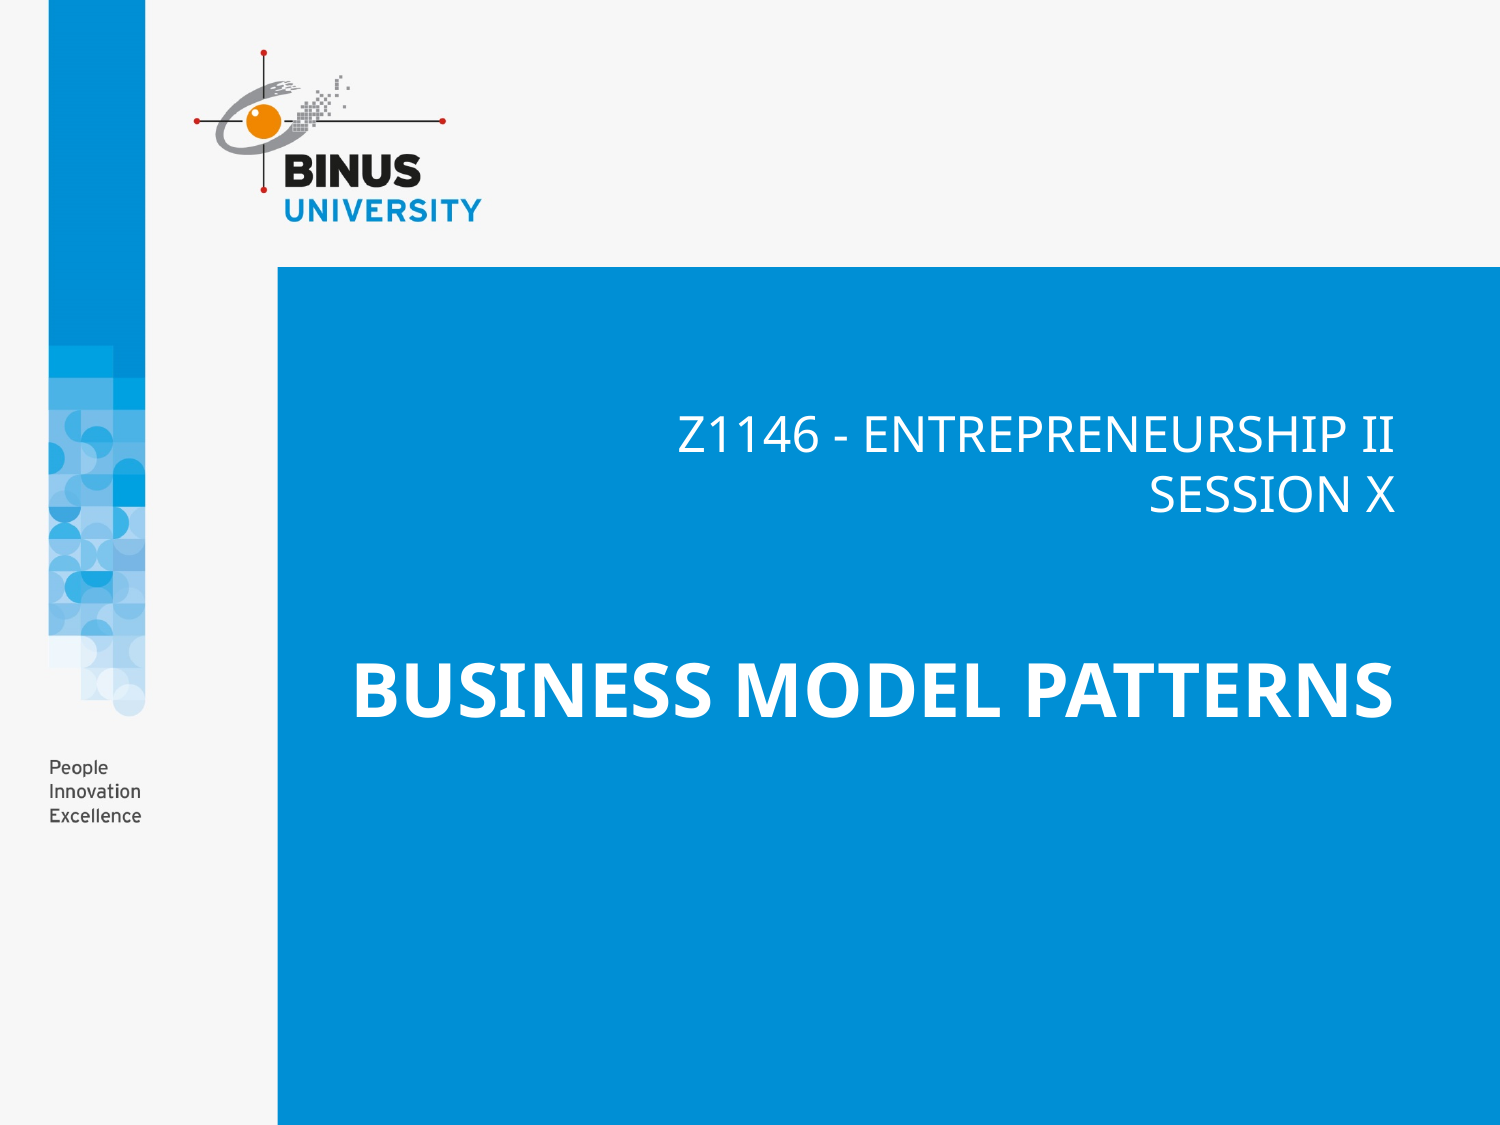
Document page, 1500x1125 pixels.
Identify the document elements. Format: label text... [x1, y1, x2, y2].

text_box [461, 585, 775, 758]
picture [0, 0, 1500, 845]
text_box Z1146 - ENTREPRENEURSHIP II SESSION X BUSINESS MODEL PATTERNS [312, 394, 1410, 800]
